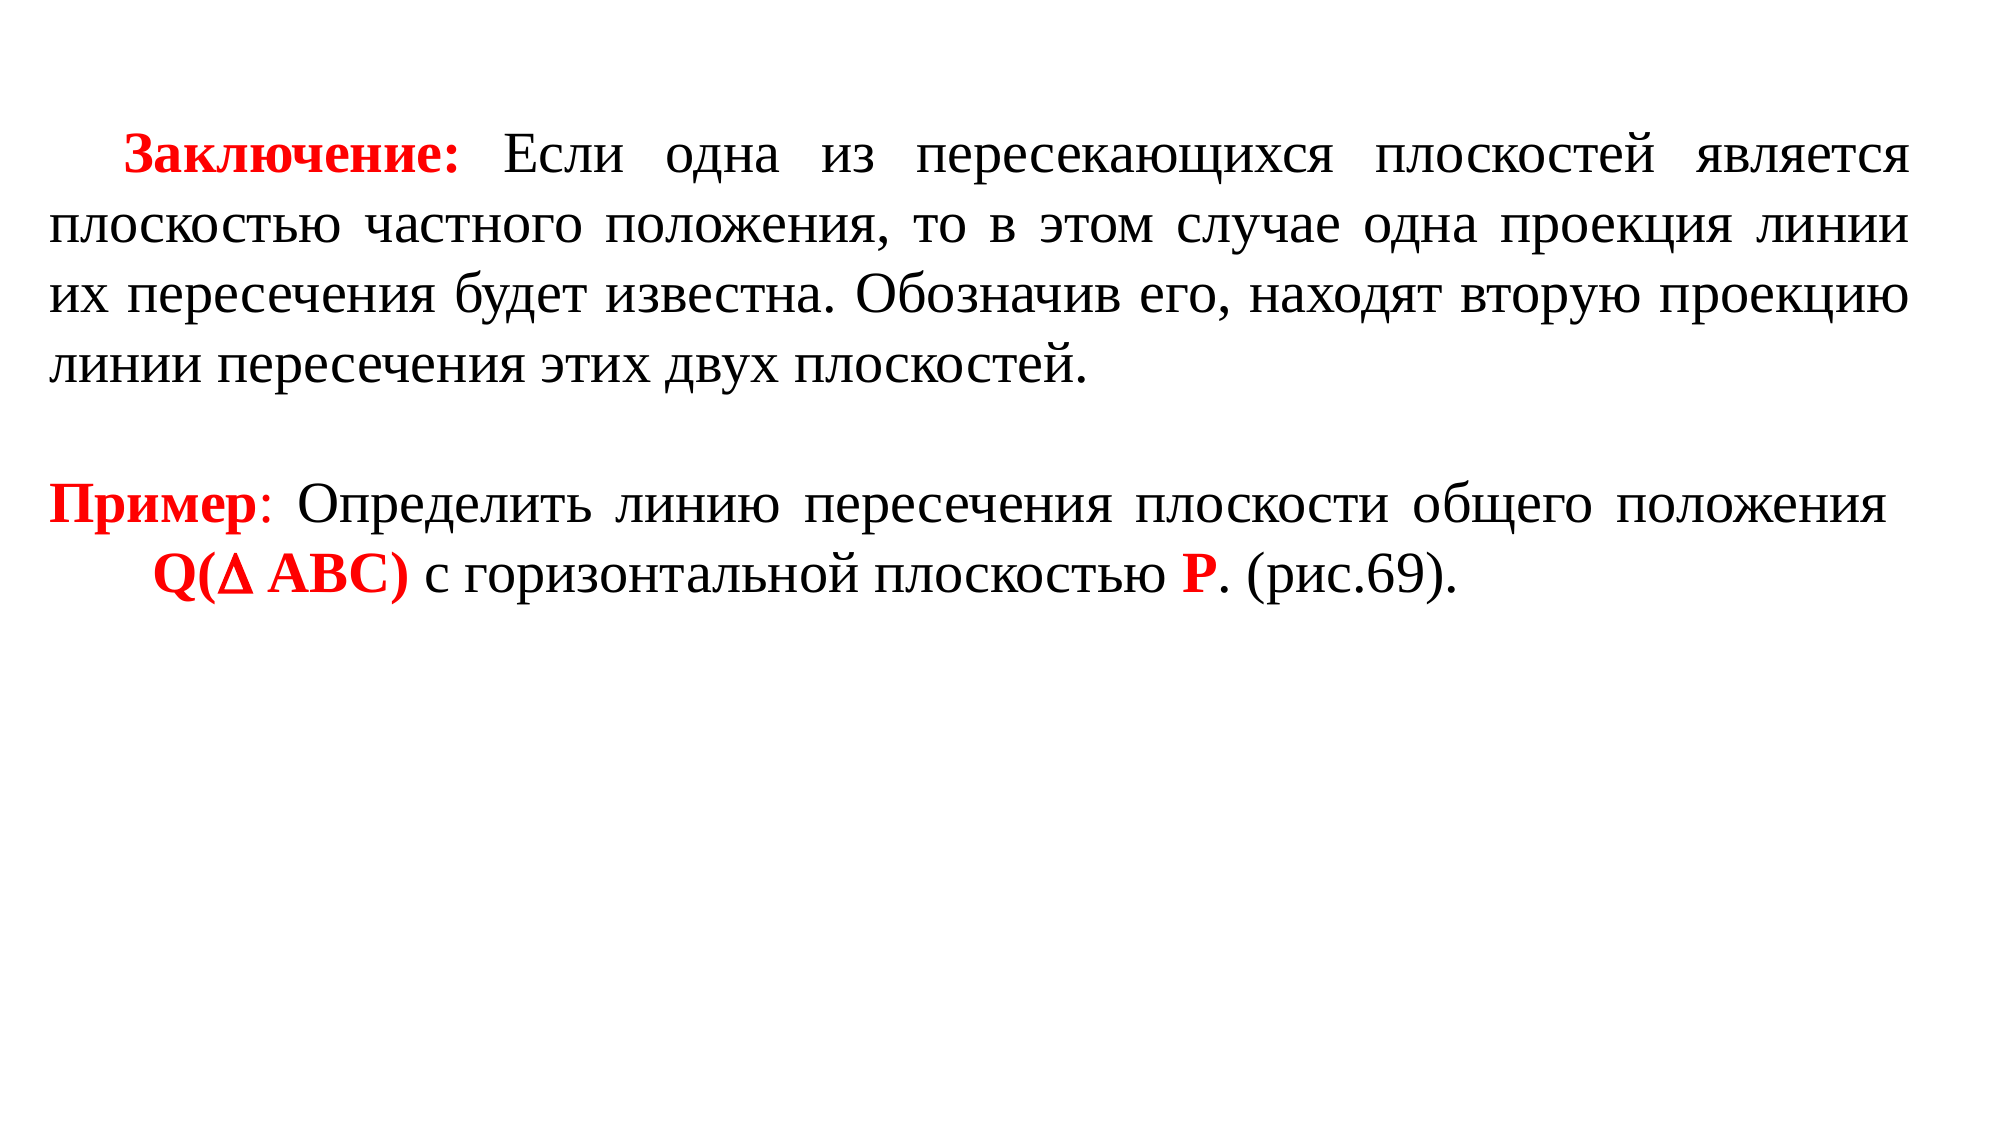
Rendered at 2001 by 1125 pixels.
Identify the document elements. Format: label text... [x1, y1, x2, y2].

text_box Заключение: Если одна из пересекающихся плоскостей является плоскостью частного положения, то в этом случае одна проекция линии их пересечения будет известна. Обозначив его, находят вторую проекцию линии пересечения этих двух плоскостей. Пример: Определить линию пересечения плоскости общего положения Q( АВС) с горизонтальной плоскостью Р. (рис.69). [34, 107, 1926, 682]
